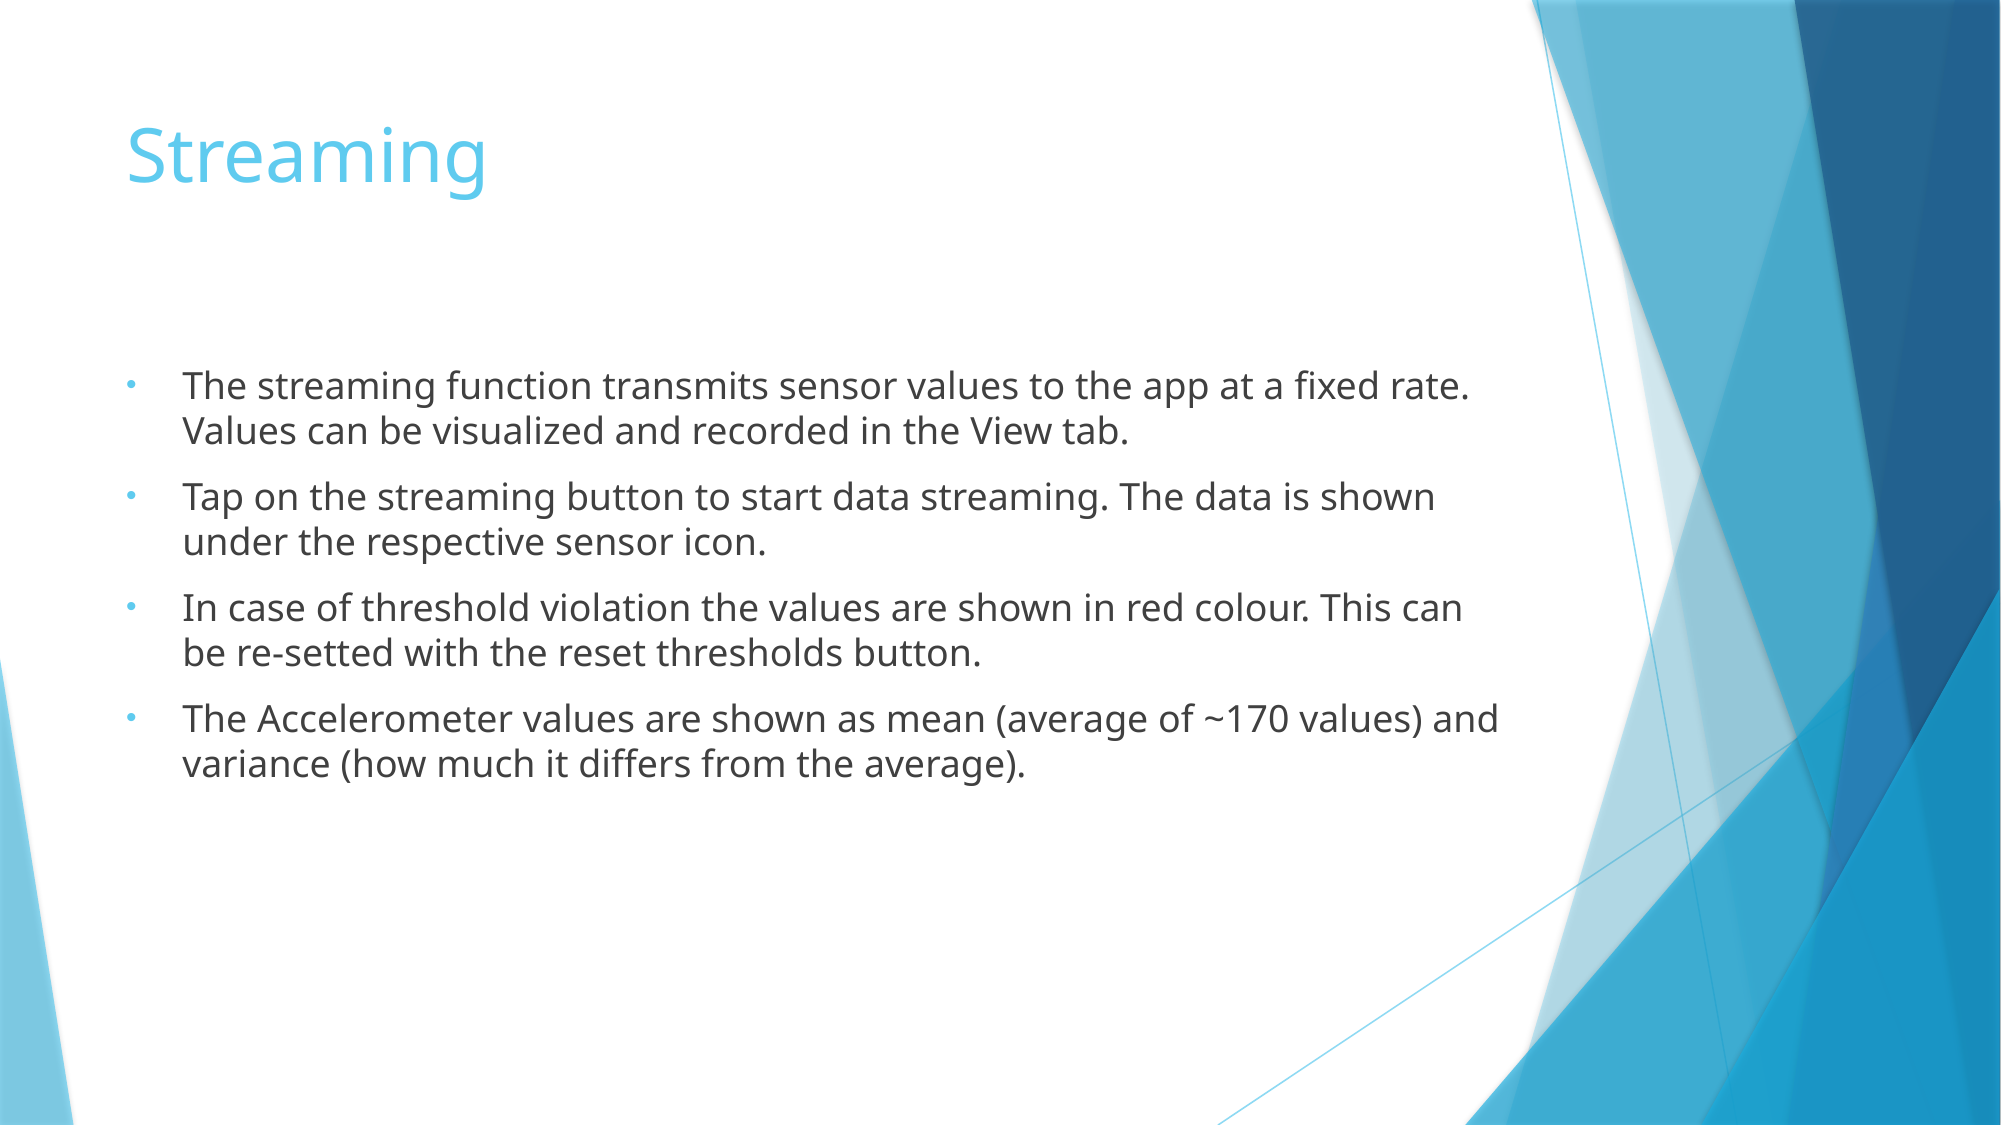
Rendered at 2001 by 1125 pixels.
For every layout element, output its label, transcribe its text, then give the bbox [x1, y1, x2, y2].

list The streaming function transmits sensor values to the app at a fixed rate. Values can be visualized and recorded in the View tab. Tap on the streaming button to start data streaming. The data is shown under the respective sensor icon. In case of threshold violation the values are shown in red colour. This can be re-setted with the reset thresholds button. The Accelerometer values are shown as mean (average of ~170 values) and variance (how much it differs from the average). [111, 354, 1522, 992]
title Streaming [111, 99, 1522, 317]
